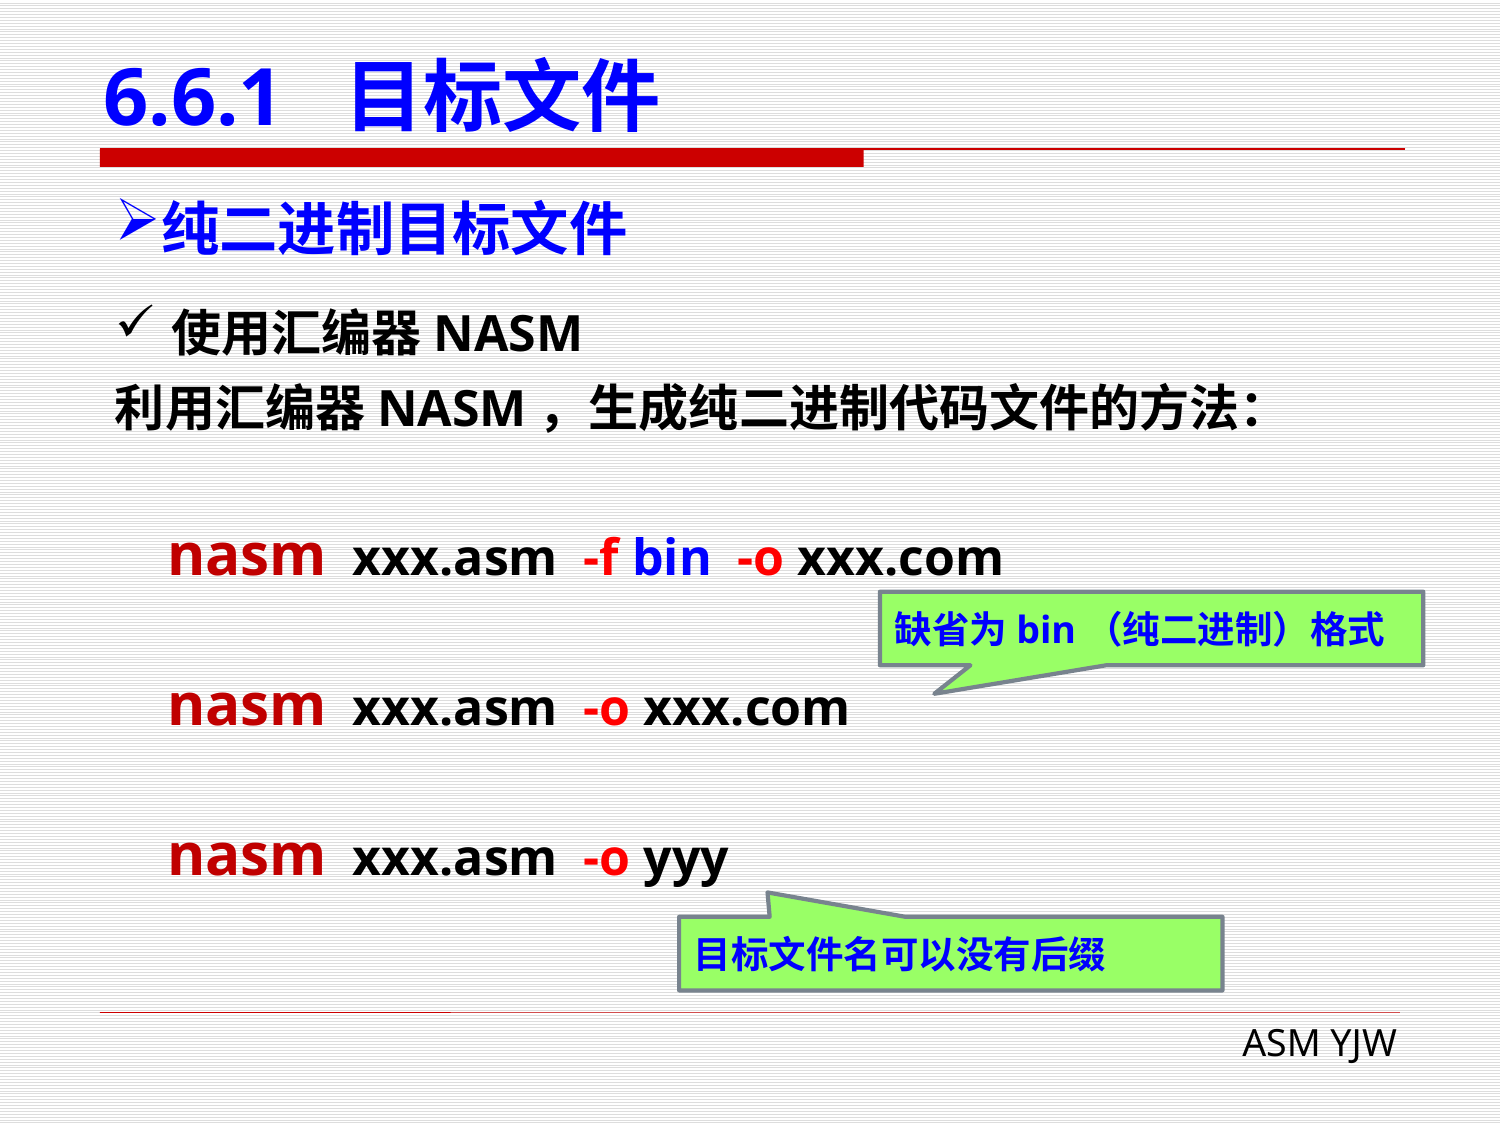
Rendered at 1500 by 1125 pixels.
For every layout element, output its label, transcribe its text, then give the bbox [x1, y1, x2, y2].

title 6.6.1 目标文件 [88, 42, 1448, 149]
text_box 使用汇编器NASM 利用汇编器NASM，生成纯二进制代码文件的方法： nasm xxx.asm -f bin -o xxx.com nasm xxx.asm -o xxx.com nasm xxx.asm -o yyy [100, 279, 1400, 894]
text_box 缺省为bin（纯二进制）格式 [877, 589, 1426, 696]
text_box 目标文件名可以没有后缀 [677, 890, 1225, 993]
text_box 纯二进制目标文件 [100, 184, 1400, 270]
